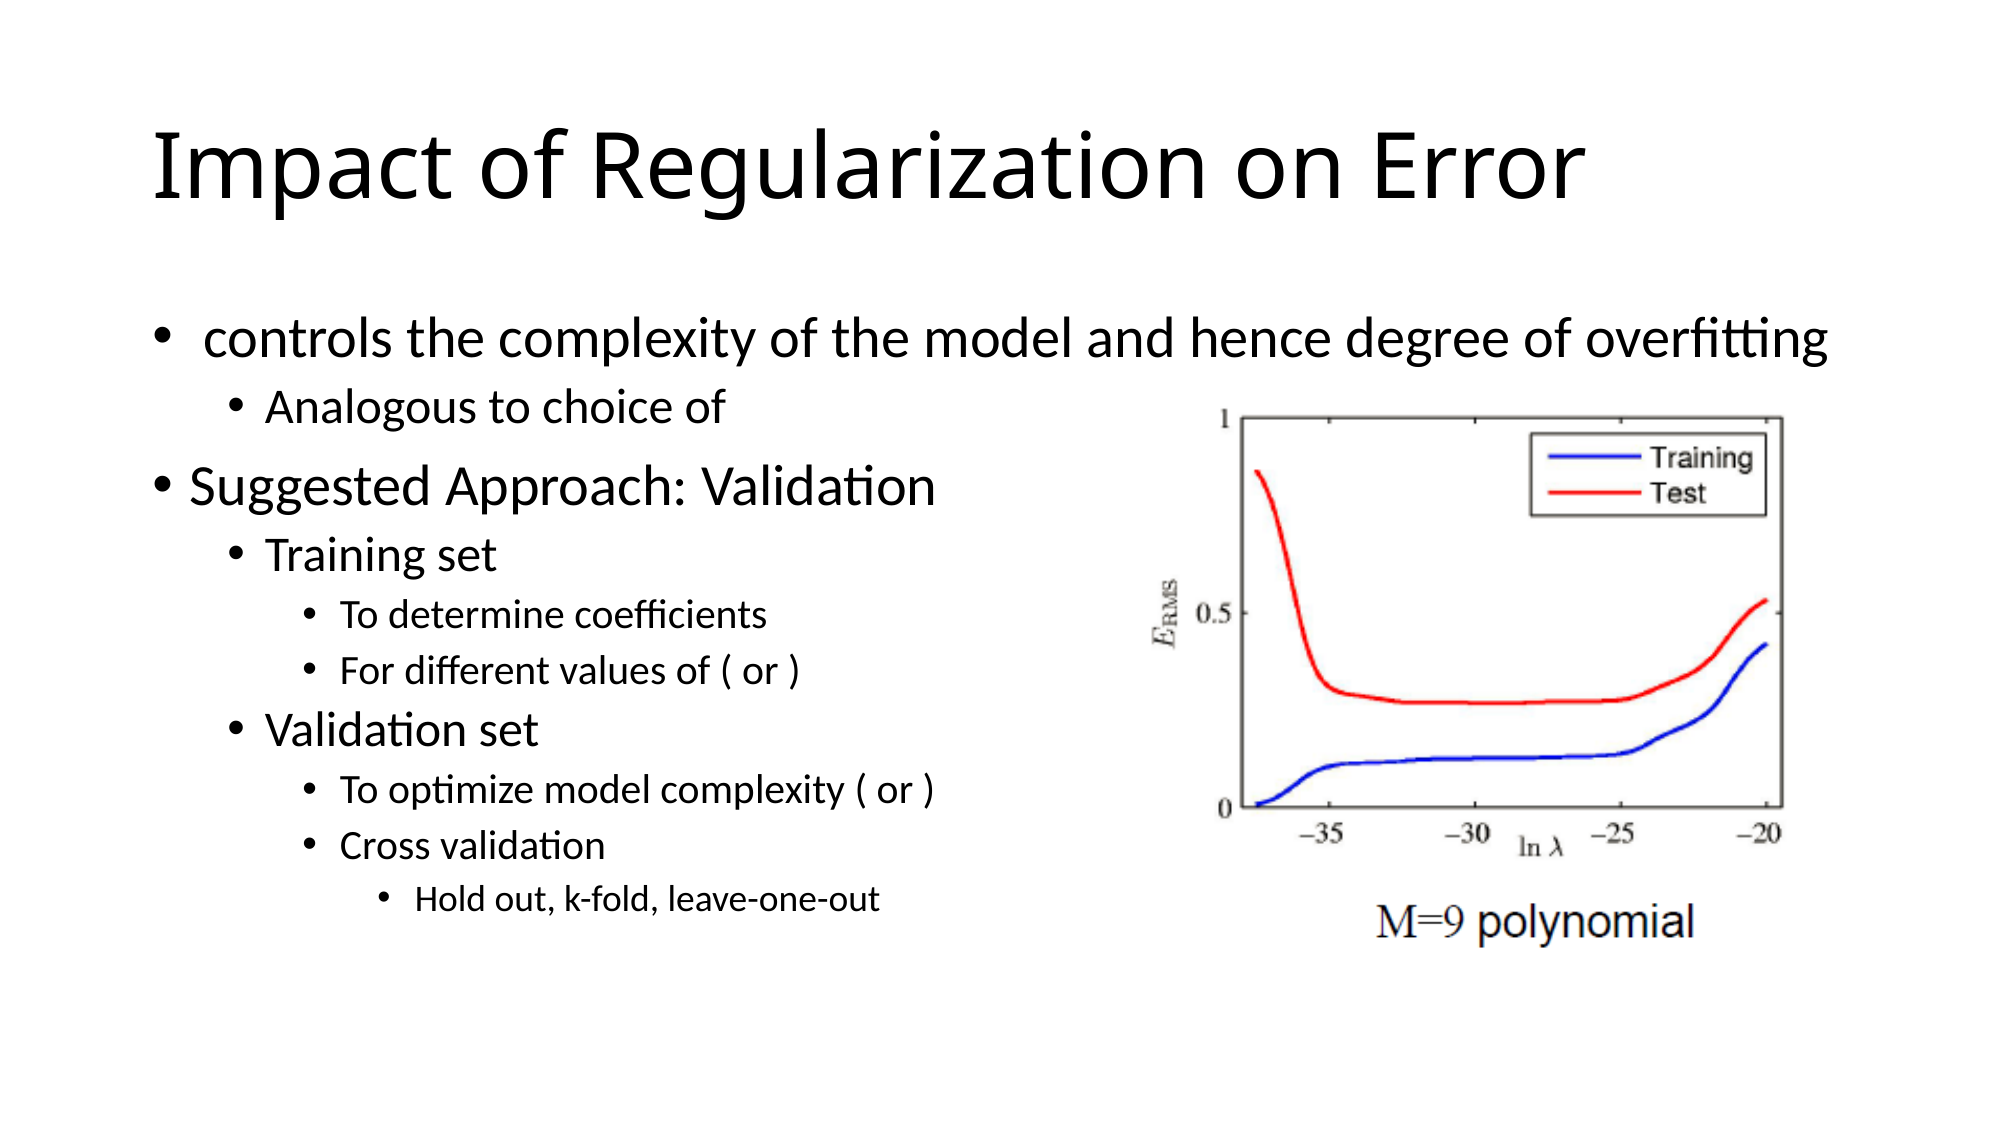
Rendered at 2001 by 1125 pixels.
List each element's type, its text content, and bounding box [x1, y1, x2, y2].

title Impact of Regularization on Error [137, 59, 1863, 278]
picture [1362, 885, 1697, 951]
picture [1121, 378, 1822, 863]
